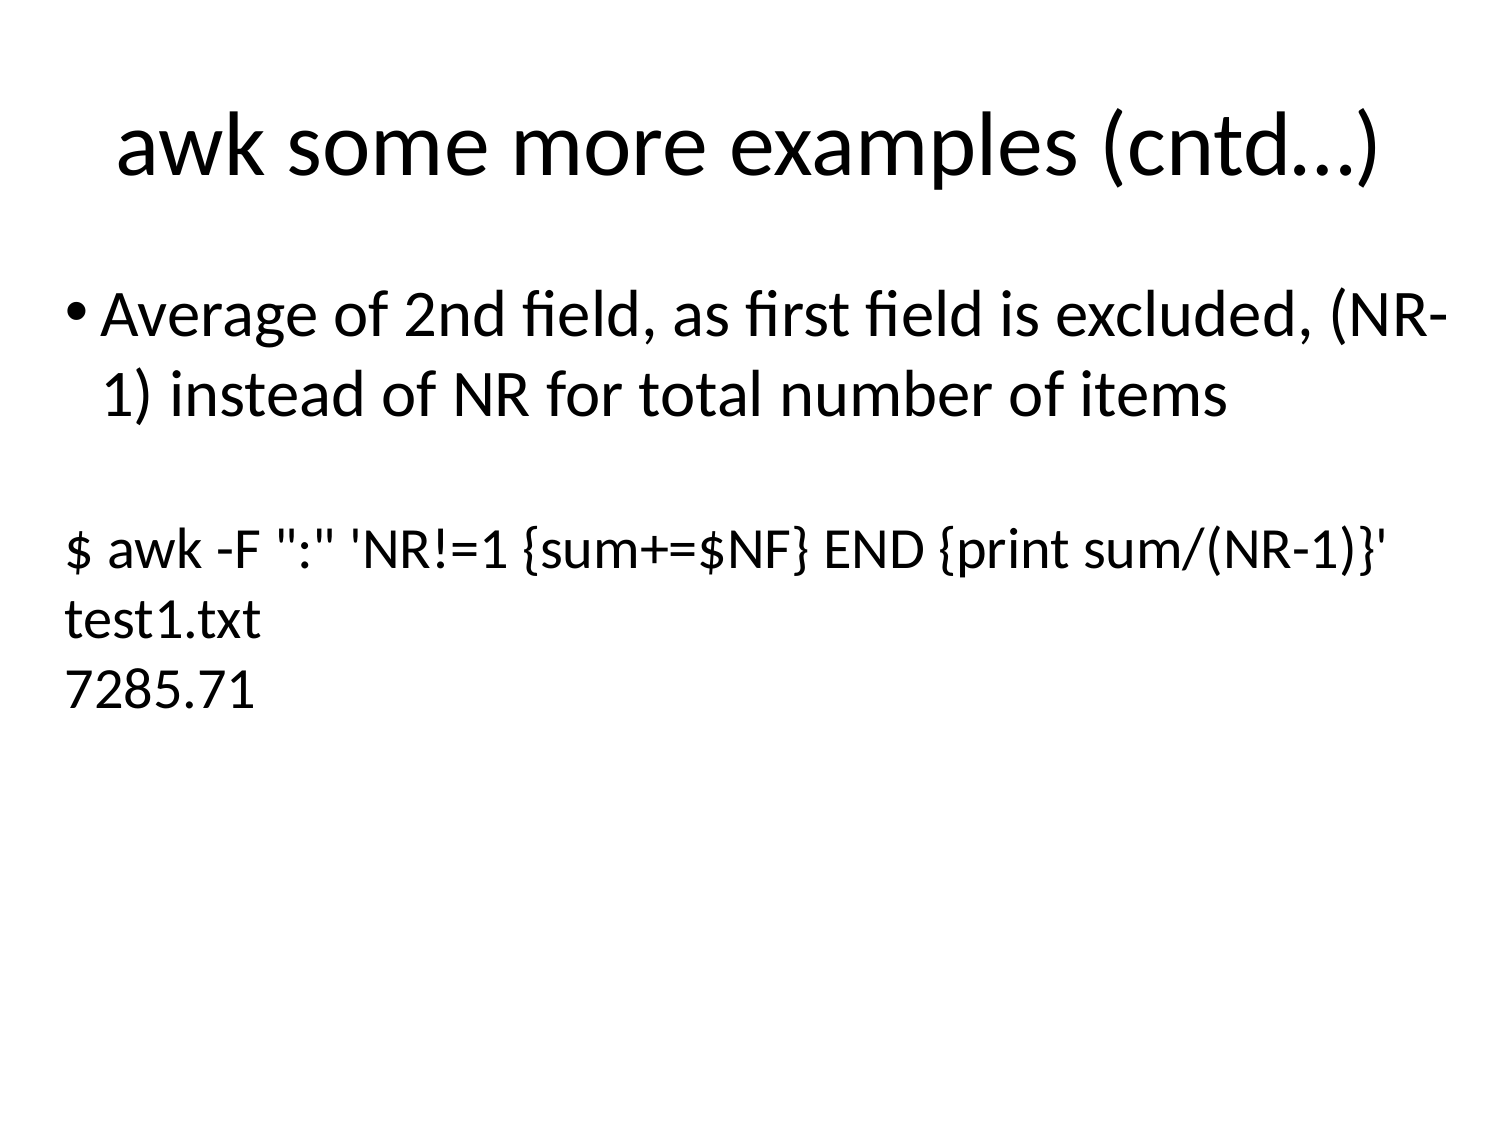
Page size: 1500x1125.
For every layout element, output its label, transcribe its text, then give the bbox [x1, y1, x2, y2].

text_box awk some more examples (cntd…) [75, 45, 1425, 233]
text_box Average of 2nd field, as first field is excluded, (NR-1) instead of NR for total number of items $ awk -F ":" 'NR!=1 {sum+=$NF} END {print sum/(NR-1)}' test1.txt 7285.71 [50, 262, 1475, 1005]
